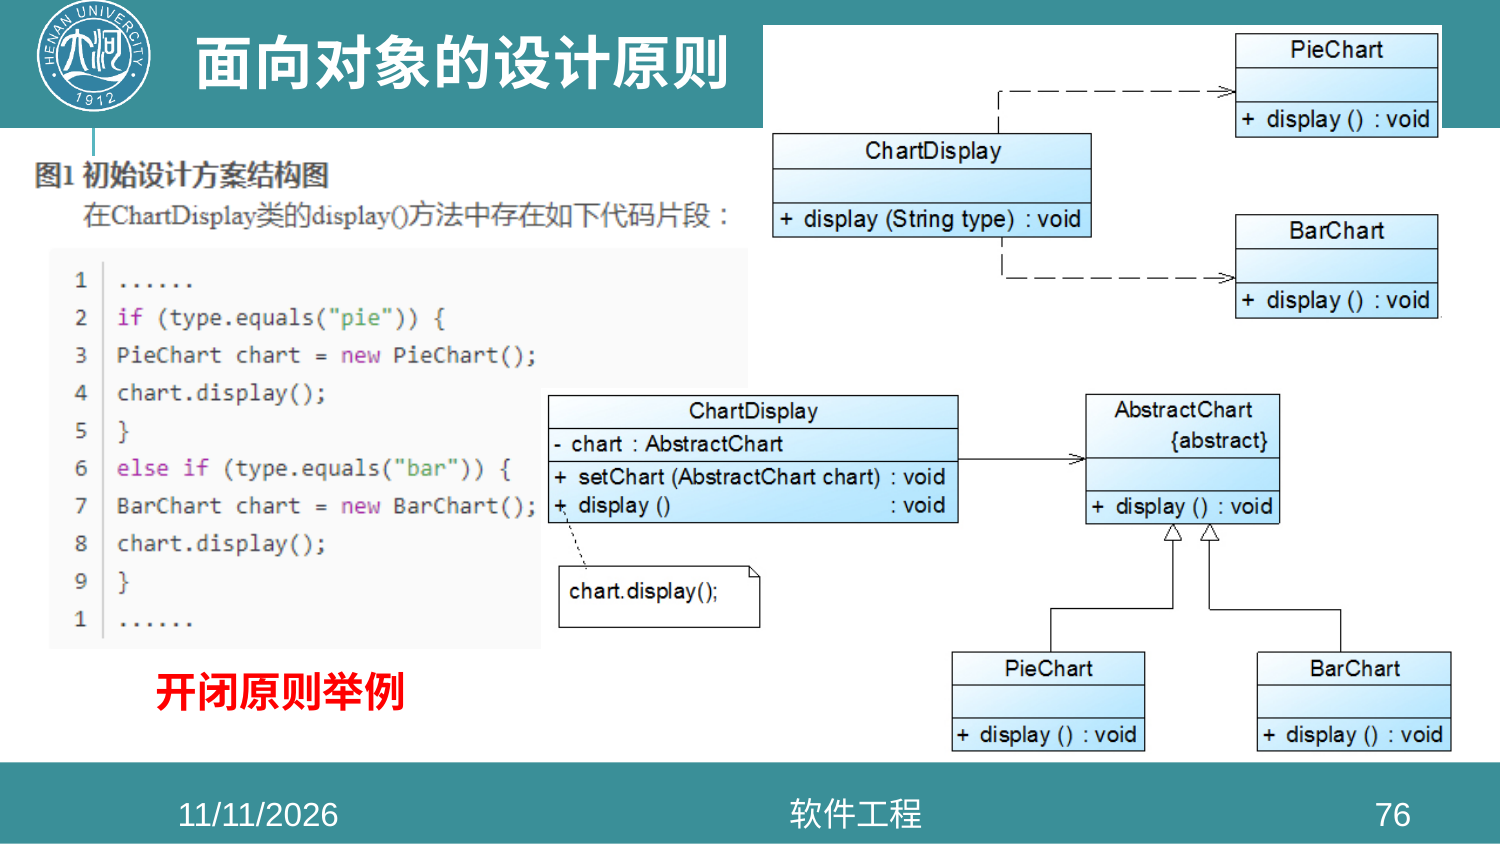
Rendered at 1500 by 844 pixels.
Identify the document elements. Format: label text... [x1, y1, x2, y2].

footer 软件工程 [391, 796, 1322, 830]
picture [763, 24, 1442, 327]
slide_number 76 [1333, 796, 1454, 830]
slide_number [126, 796, 391, 830]
picture [34, 156, 1454, 761]
title 面向对象的设计原则 [179, 0, 1454, 136]
list 开闭原则举例 [148, 658, 534, 733]
